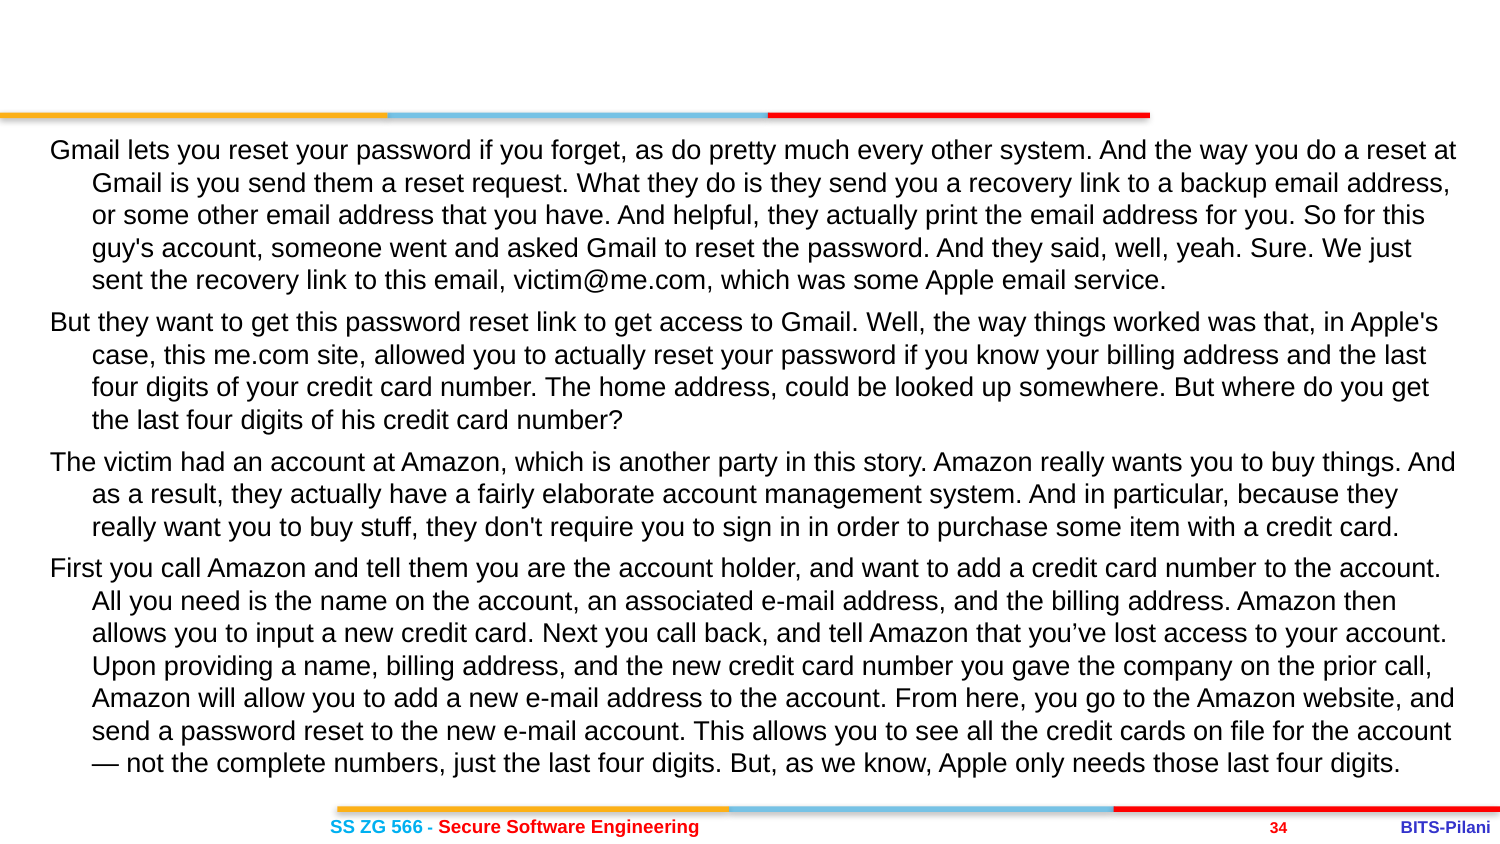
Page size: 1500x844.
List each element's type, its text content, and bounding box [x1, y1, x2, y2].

list Gmail lets you reset your password if you forget, as do pretty much every other system. And the way you do a reset at Gmail is you send them a reset request. What they do is they send you a recovery link to a backup email address, or some other email address that you have. And helpful, they actually print the email address for you. So for this guy's account, someone went and asked Gmail to reset the password. And they said, well, yeah. Sure. We just sent the recovery link to this email, victim@me.com, which was some Apple email service. But they want to get this password reset link to get access to Gmail. Well, the way things worked was that, in Apple's case, this me.com site, allowed you to actually reset your password if you know your billing address and the last four digits of your credit card number. The home address, could be looked up somewhere. But where do you get the last four digits of his credit card number? The victim had an account at Amazon, which is another party in this story. Amazon really wants you to buy things. And as a result, they actually have a fairly elaborate account management system. And in particular, because they really want you to buy stuff, they don't require you to sign in in order to purchase some item with a credit card. First you call Amazon and tell them you are the account holder, and want to add a credit card number to the account. All you need is the name on the account, an associated e-mail address, and the billing address. Amazon then allows you to input a new credit card. Next you call back, and tell Amazon that you’ve lost access to your account. Upon providing a name, billing address, and the new credit card number you gave the company on the prior call, Amazon will allow you to add a new e-mail address to the account. From here, you go to the Amazon website, and send a password reset to the new e-mail account. This allows you to see all the credit cards on file for the account — not the complete numbers, just the last four digits. But, as we know, Apple only needs those last four digits. [34, 125, 1483, 800]
